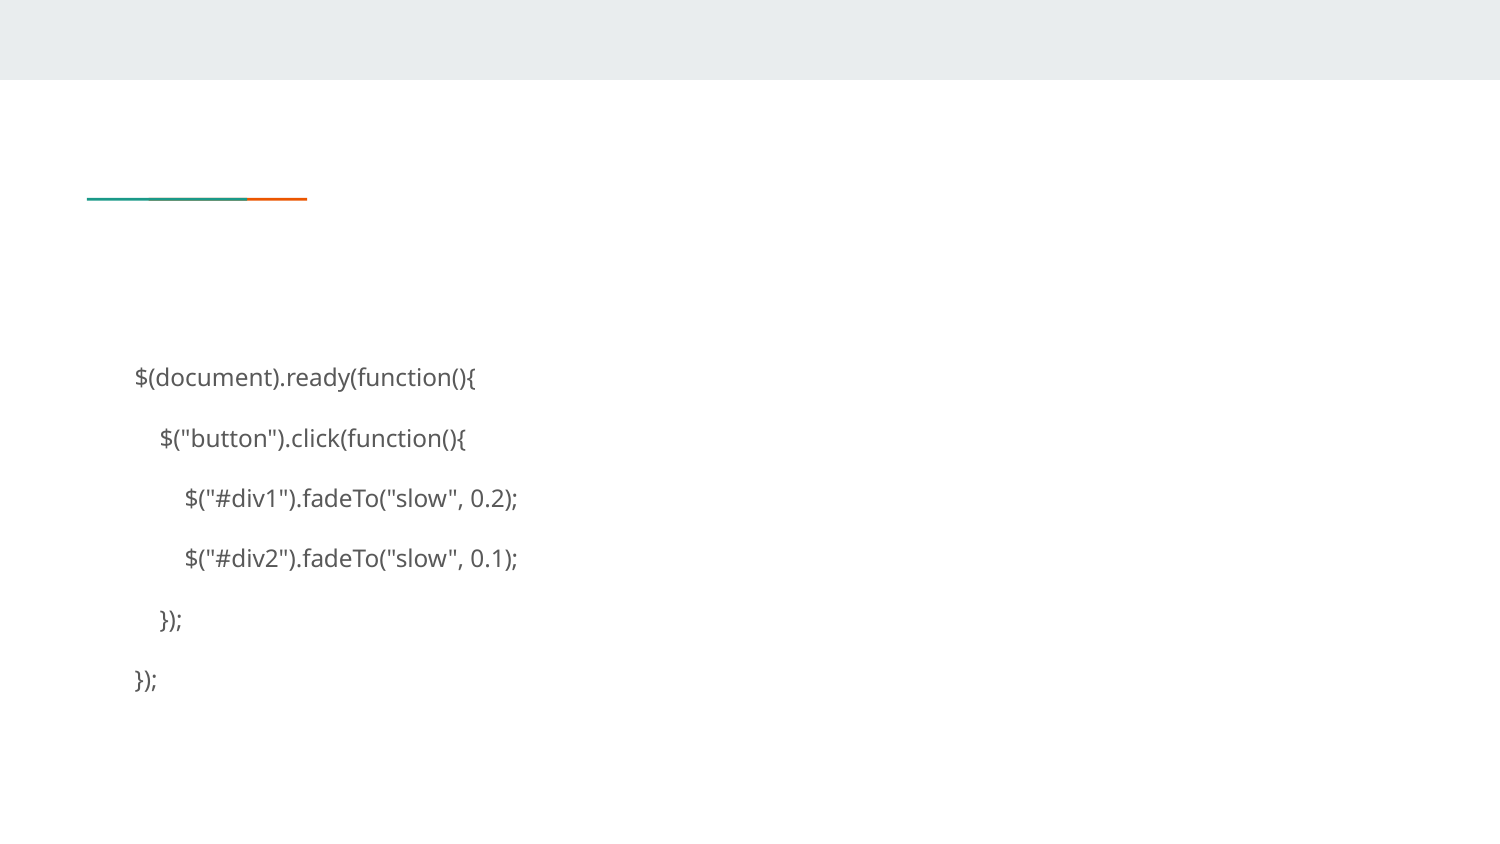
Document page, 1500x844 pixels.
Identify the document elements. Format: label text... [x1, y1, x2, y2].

list $(document).ready(function(){ $("button").click(function(){ $("#div1").fadeTo("slow", 0.2); $("#div2").fadeTo("slow", 0.1); }); }); [119, 341, 1381, 712]
